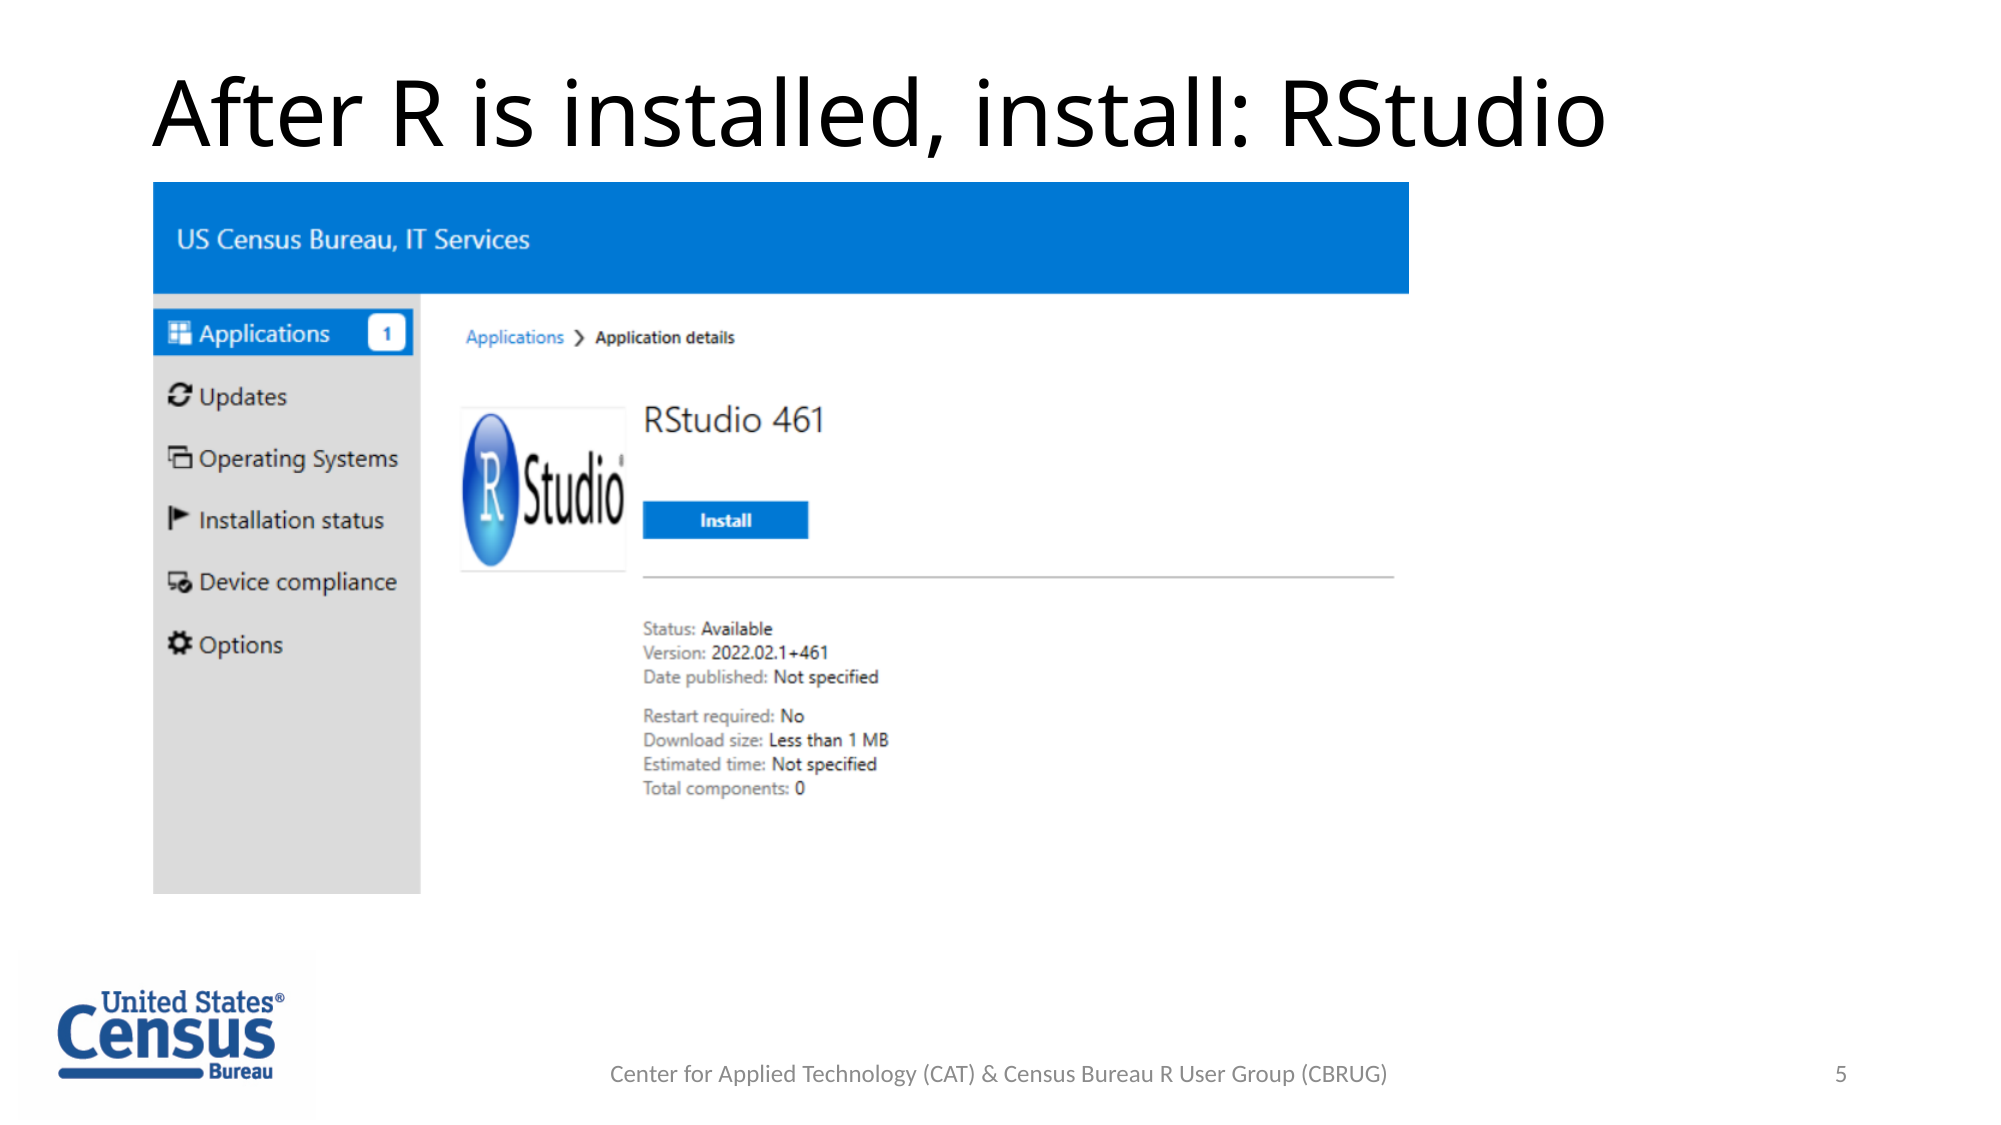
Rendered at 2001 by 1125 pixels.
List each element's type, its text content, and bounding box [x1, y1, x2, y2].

slide_number 5 [1432, 1042, 1863, 1103]
footer Center for Applied Technology (CAT) & Census Bureau R User Group (CBRUG) [568, 1042, 1432, 1103]
picture [153, 182, 1409, 894]
text_box After R is installed, install: RStudio [137, 59, 1863, 278]
picture [18, 950, 316, 1120]
